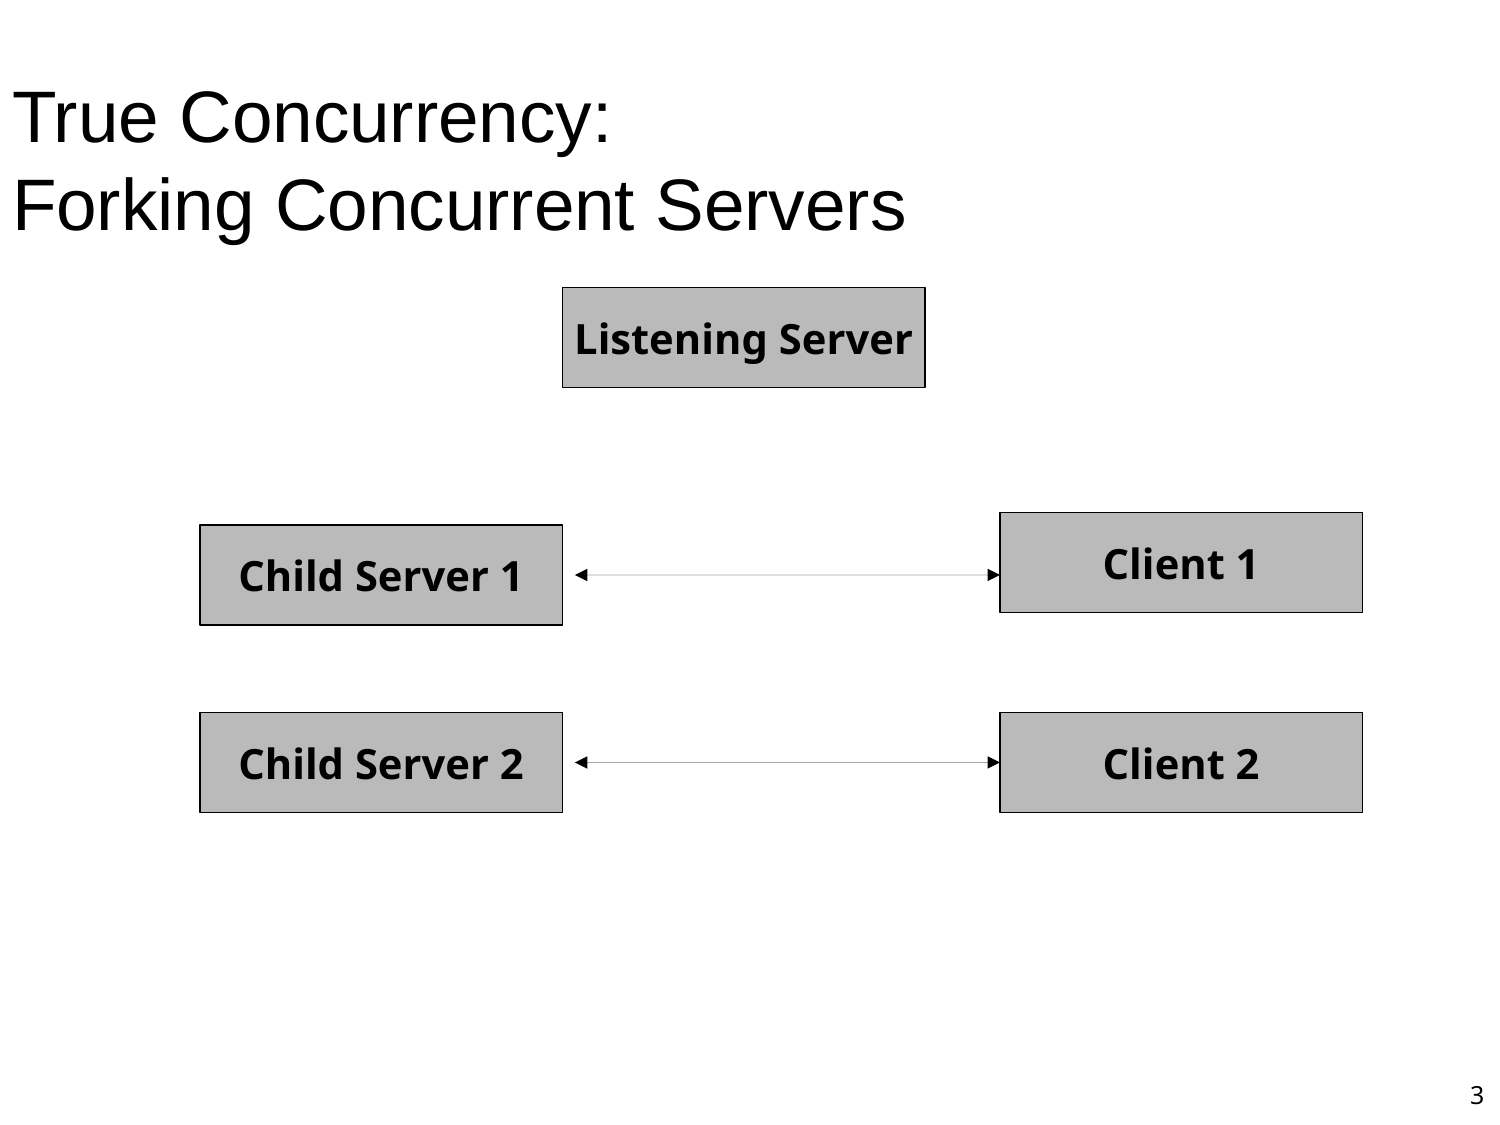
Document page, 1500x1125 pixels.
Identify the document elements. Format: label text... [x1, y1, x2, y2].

text_box [574, 756, 999, 769]
slide_number 3 [1434, 1073, 1493, 1121]
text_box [999, 512, 1363, 613]
title True Concurrency: Forking Concurrent Servers [4, 47, 1493, 253]
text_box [199, 712, 563, 813]
text_box [574, 568, 999, 582]
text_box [199, 524, 563, 626]
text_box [999, 712, 1363, 813]
text_box Listening Server [562, 287, 925, 388]
